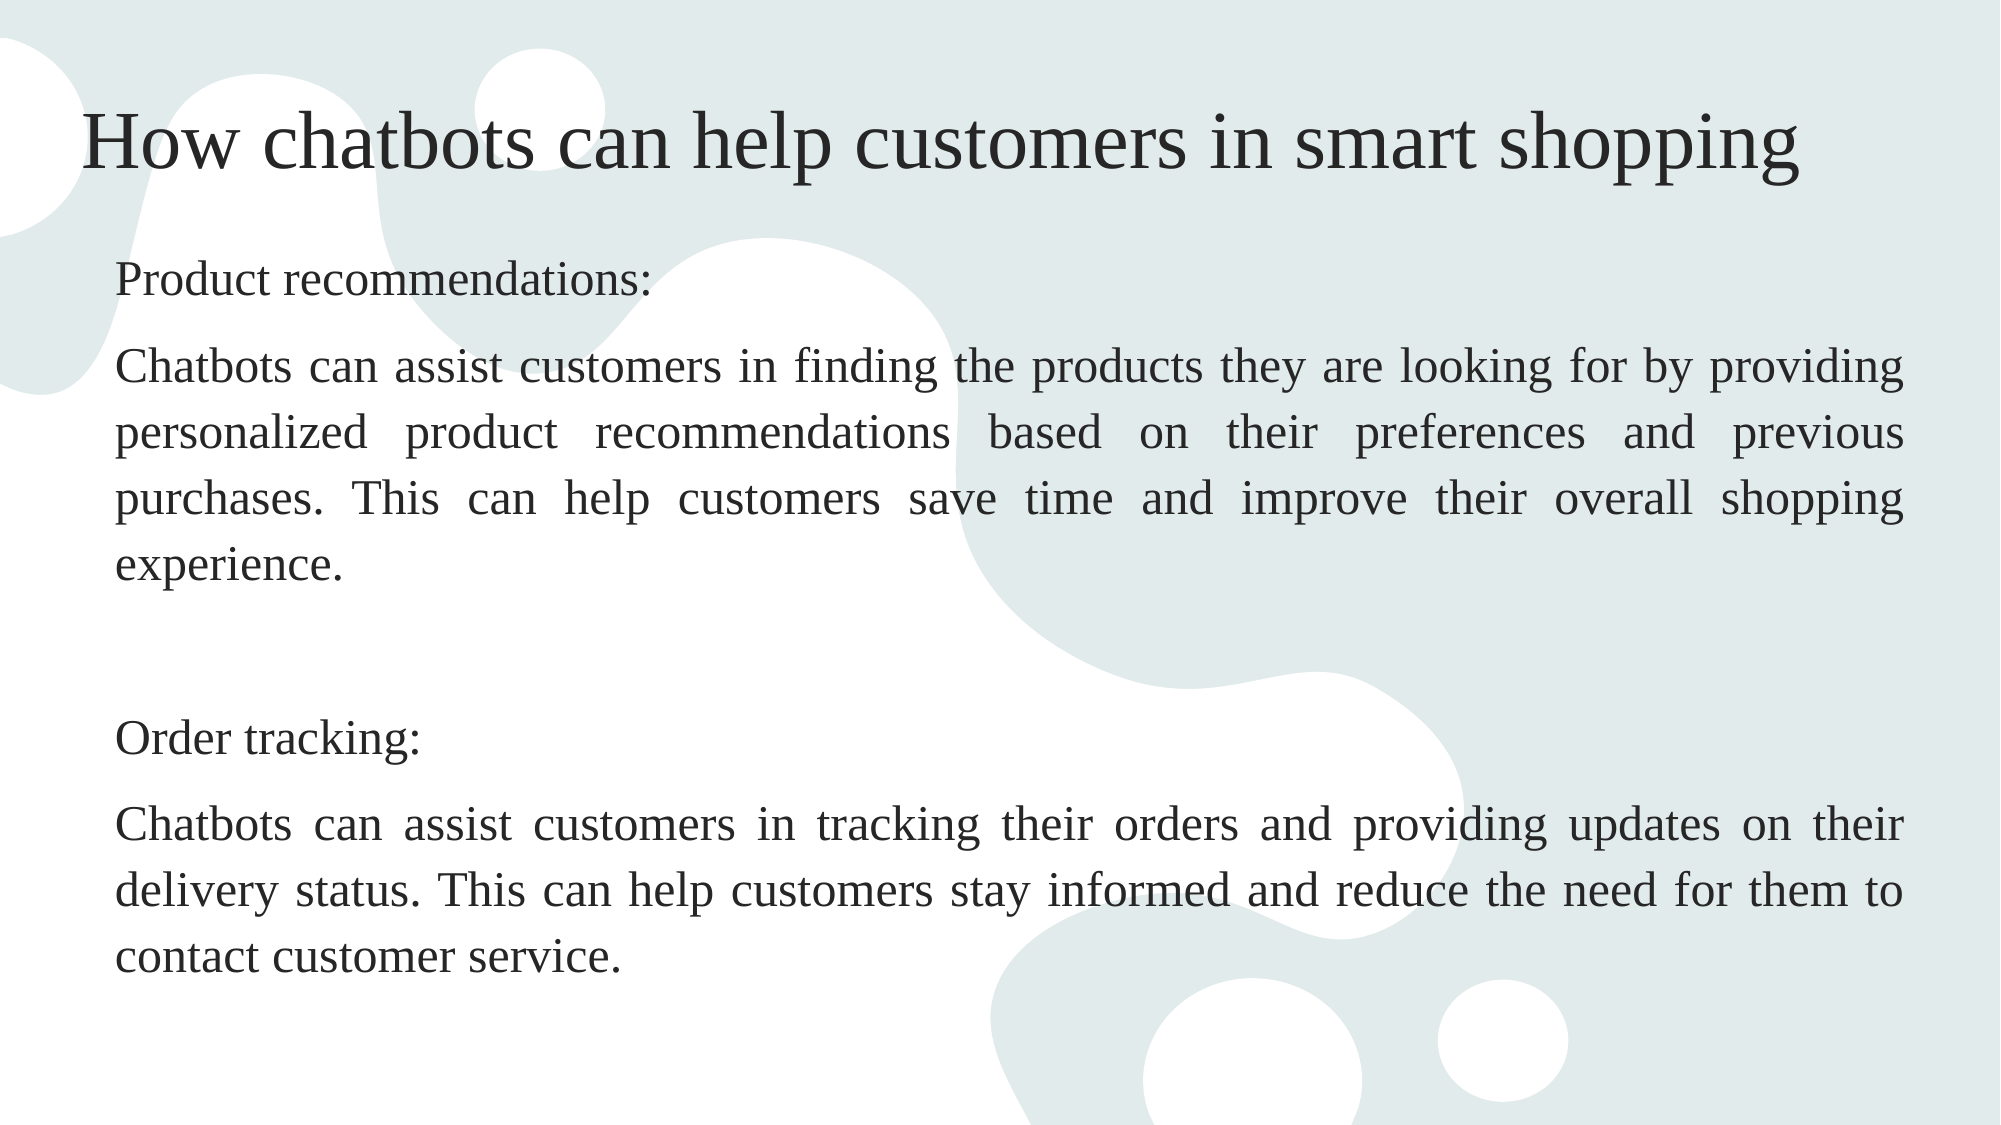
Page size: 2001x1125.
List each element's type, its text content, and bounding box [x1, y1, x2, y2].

title How chatbots can help customers in smart shopping [66, 77, 1867, 193]
list Product recommendations: Chatbots can assist customers in finding the products they are looking for by providing personalized product recommendations based on their preferences and previous purchases. This can help customers save time and improve their overall shopping experience. Order tracking: Chatbots can assist customers in tracking their orders and providing updates on their delivery status. This can help customers stay informed and reduce the need for them to contact customer service. [99, 232, 1921, 1008]
